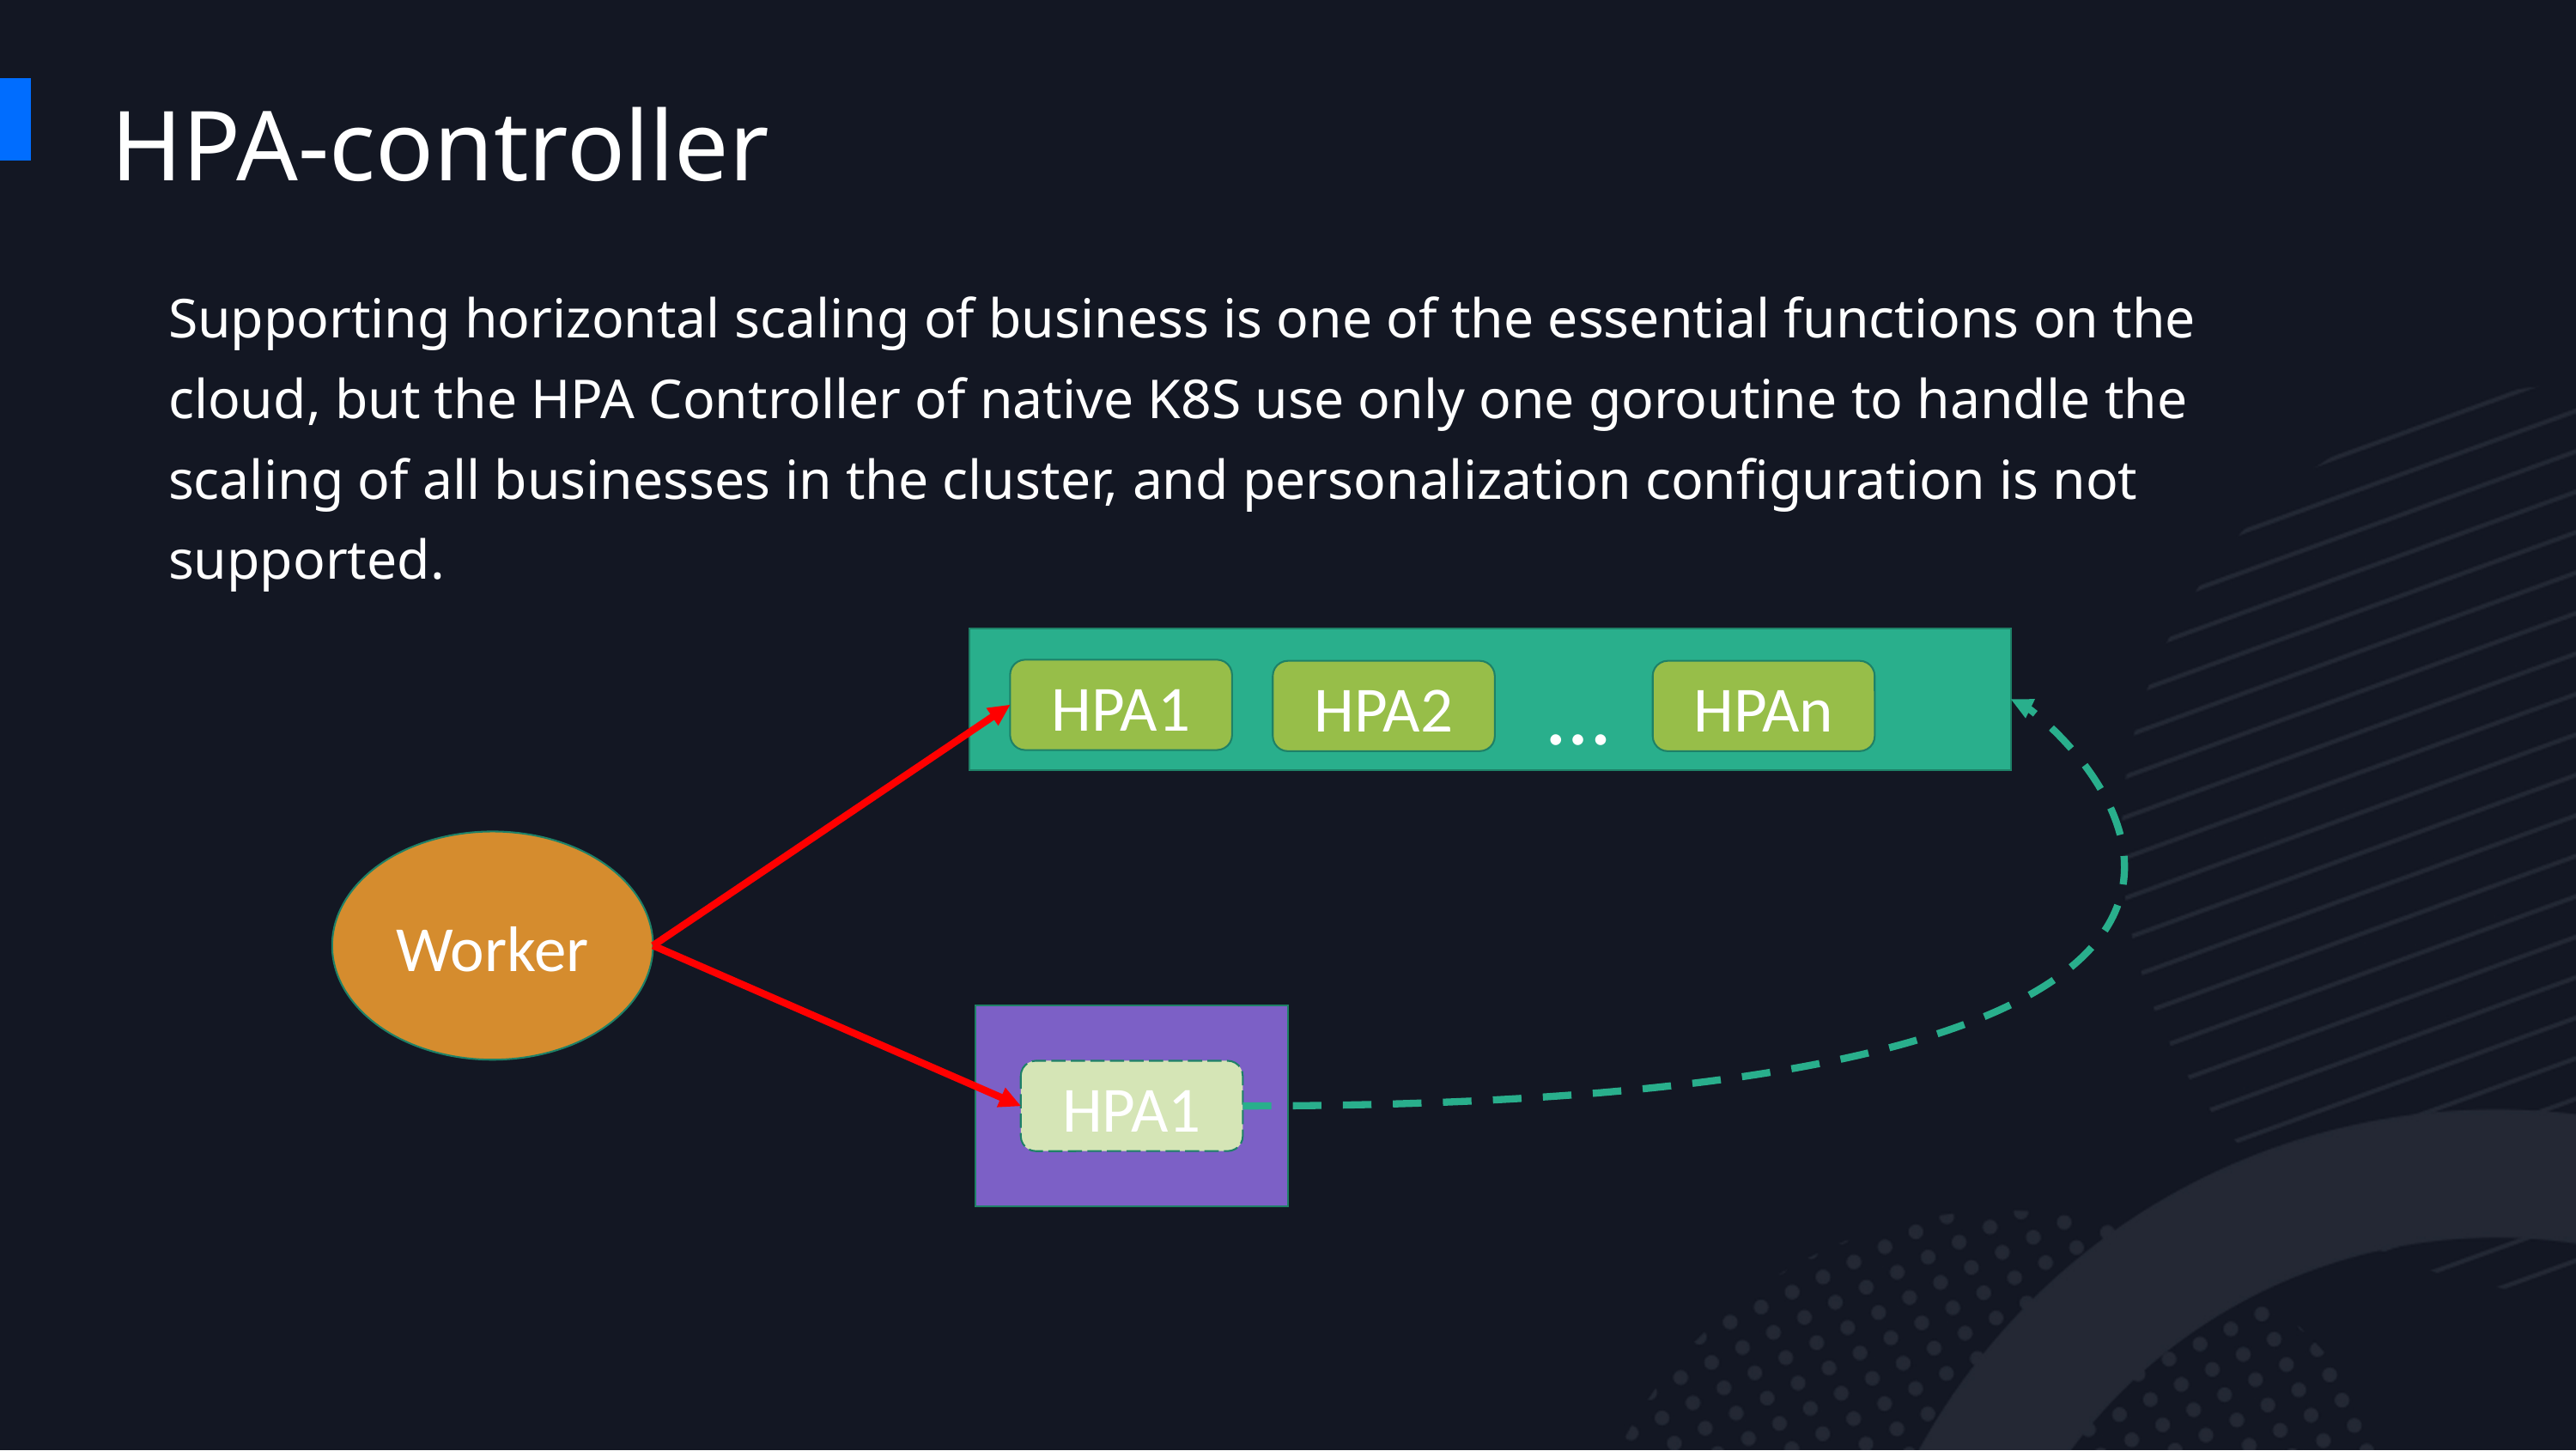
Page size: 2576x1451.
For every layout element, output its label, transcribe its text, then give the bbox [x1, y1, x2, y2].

text_box HPA1 [1019, 1059, 1244, 1152]
text_box [1021, 1005, 1242, 1070]
text_box HPAn [1651, 659, 1876, 699]
text_box Supporting horizontal scaling of business is one of the essential functions on the cloud, but the HPA Controller of native K8S use only one goroutine to handle the scaling of all businesses in the cluster, and personalization configuration is not supported. [168, 268, 2296, 591]
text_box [1242, 699, 2012, 1107]
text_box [653, 704, 1011, 945]
text_box HPA1 [1009, 659, 1233, 751]
text_box Worker [331, 830, 653, 1061]
picture [0, 0, 2576, 1450]
text_box [969, 628, 2012, 771]
text_box HPA2 [1272, 659, 1496, 699]
text_box HPA-controller [99, 78, 1232, 207]
text_box [0, 77, 32, 161]
text_box [975, 1107, 1289, 1207]
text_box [653, 945, 1021, 1107]
text_box … [1535, 648, 1723, 699]
